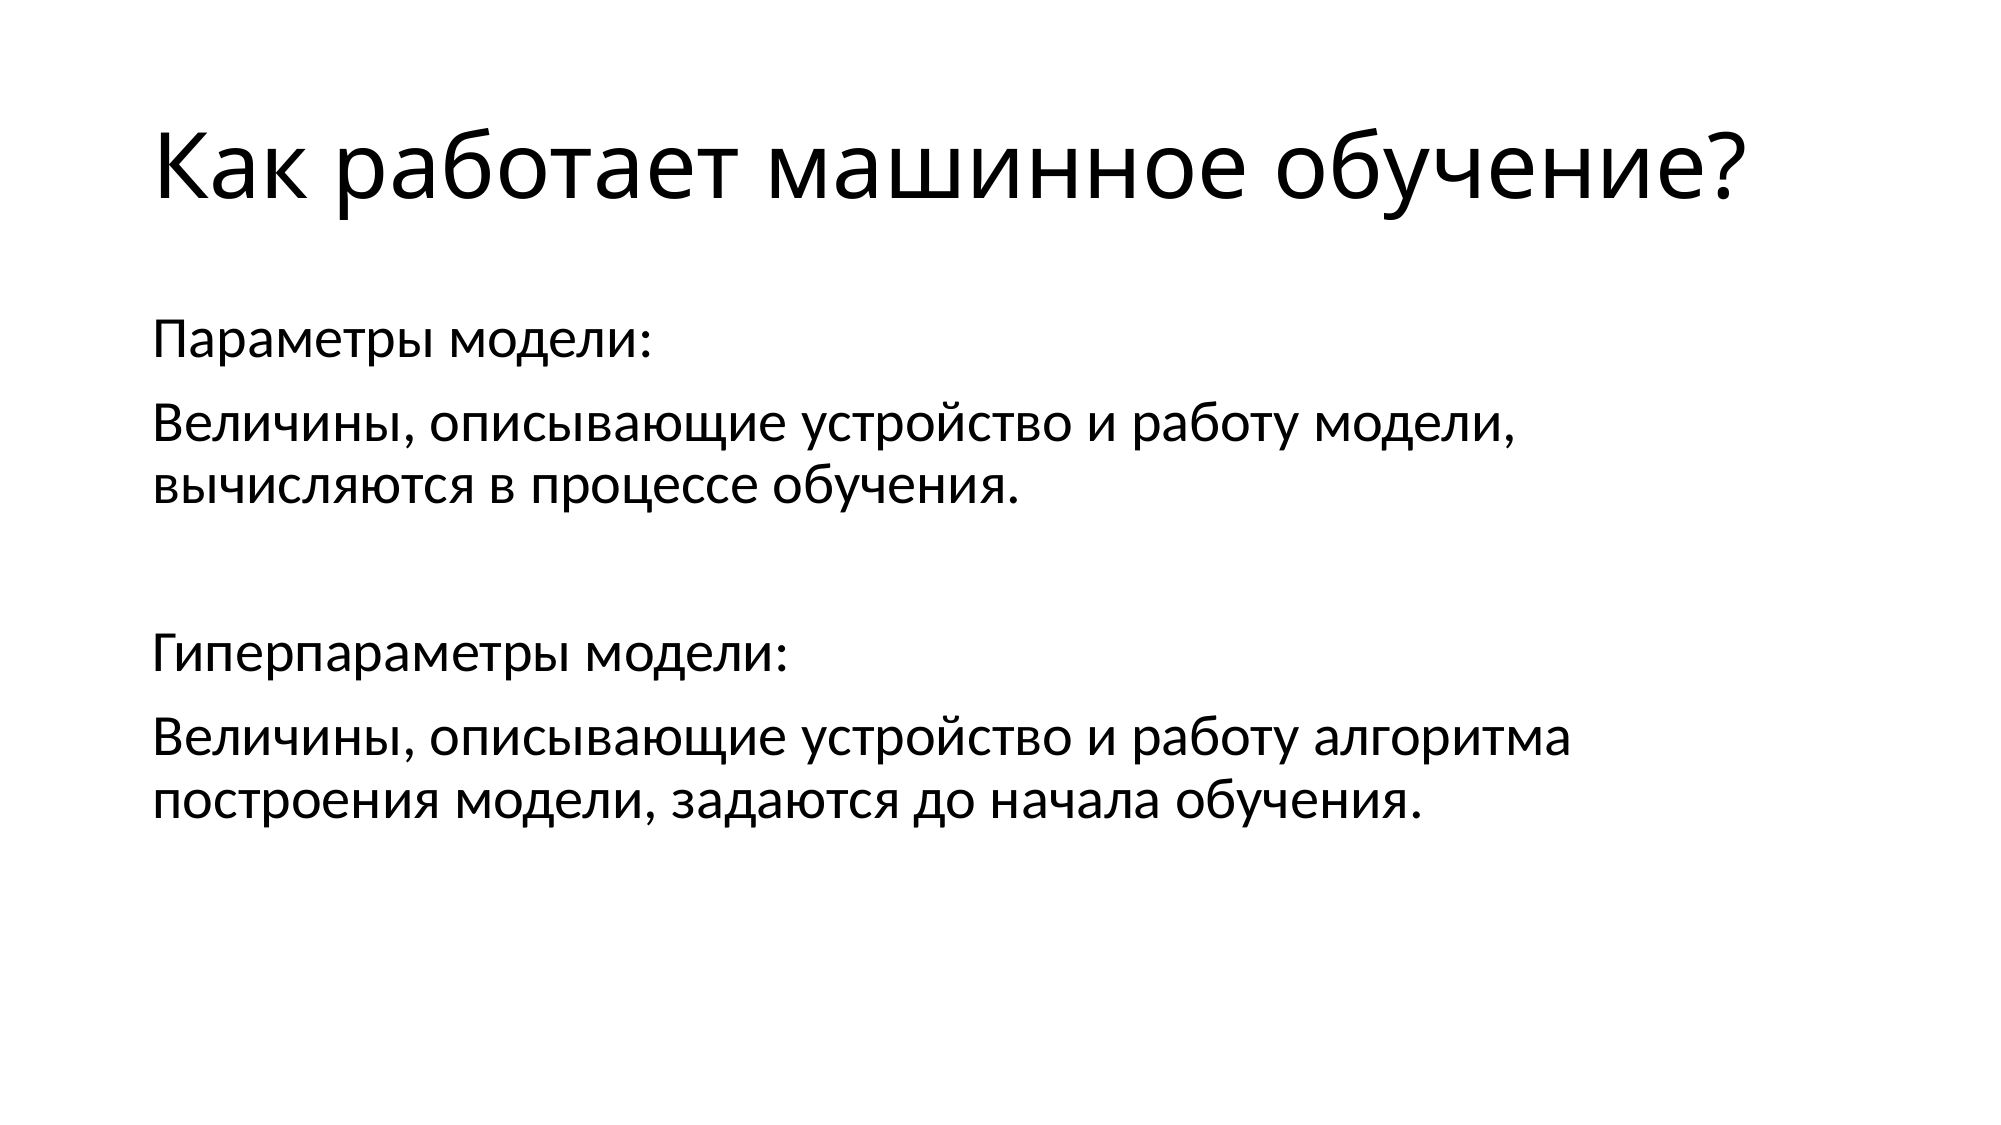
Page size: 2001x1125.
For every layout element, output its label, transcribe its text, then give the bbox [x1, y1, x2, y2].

title Как работает машинное обучение? [137, 59, 1863, 278]
list Параметры модели: Величины, описывающие устройство и работу модели, вычисляются в процессе обучения. Гиперпараметры модели: Величины, описывающие устройство и работу алгоритма построения модели, задаются до начала обучения. [137, 299, 1863, 1014]
